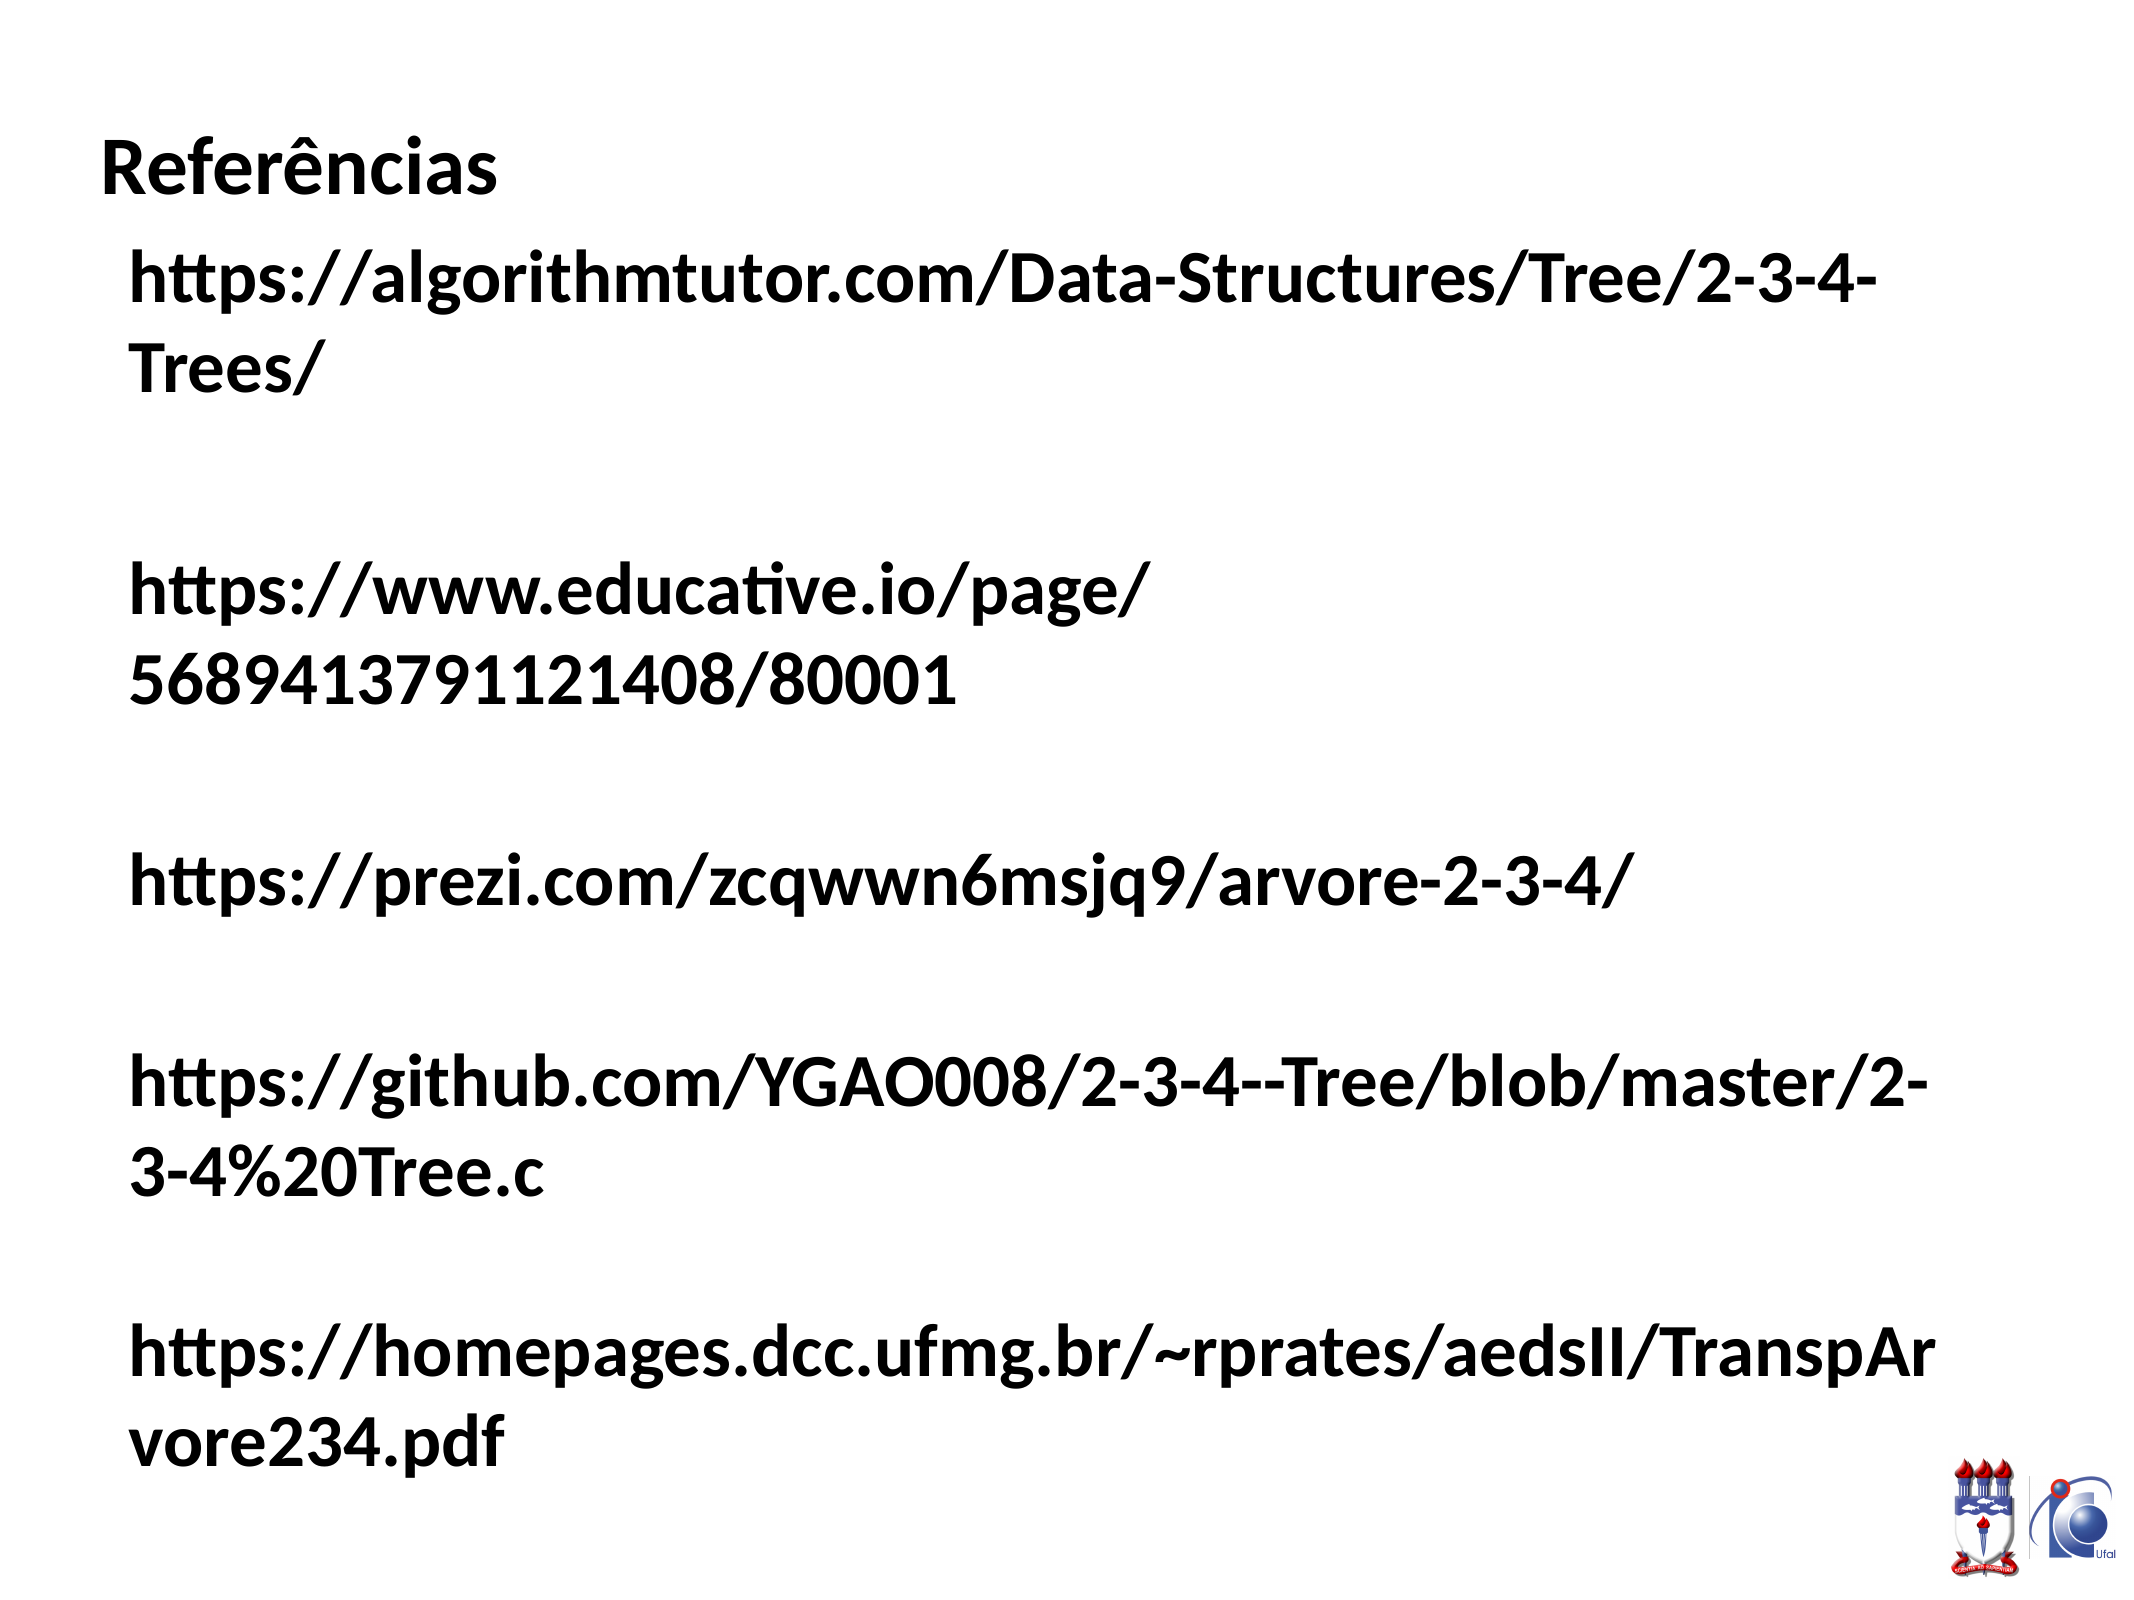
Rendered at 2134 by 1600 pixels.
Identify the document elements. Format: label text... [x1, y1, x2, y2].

picture [2028, 1476, 2116, 1559]
title Referências [92, 72, 2042, 250]
list https://algorithmtutor.com/Data-Structures/Tree/2-3-4-Trees/ https://www.educative.io/page/5689413791121408/80001 https://prezi.com/zcqwwn6msjq9/arvore-2-3-4/ https://github.com/YGAO008/2-3-4--Tree/blob/master/2-3-4%20Tree.c https://homepages.dcc.ufmg.br/~rprates/aedsII/TranspArvore234.pdf [120, 219, 1981, 1411]
picture [1948, 1456, 2020, 1579]
